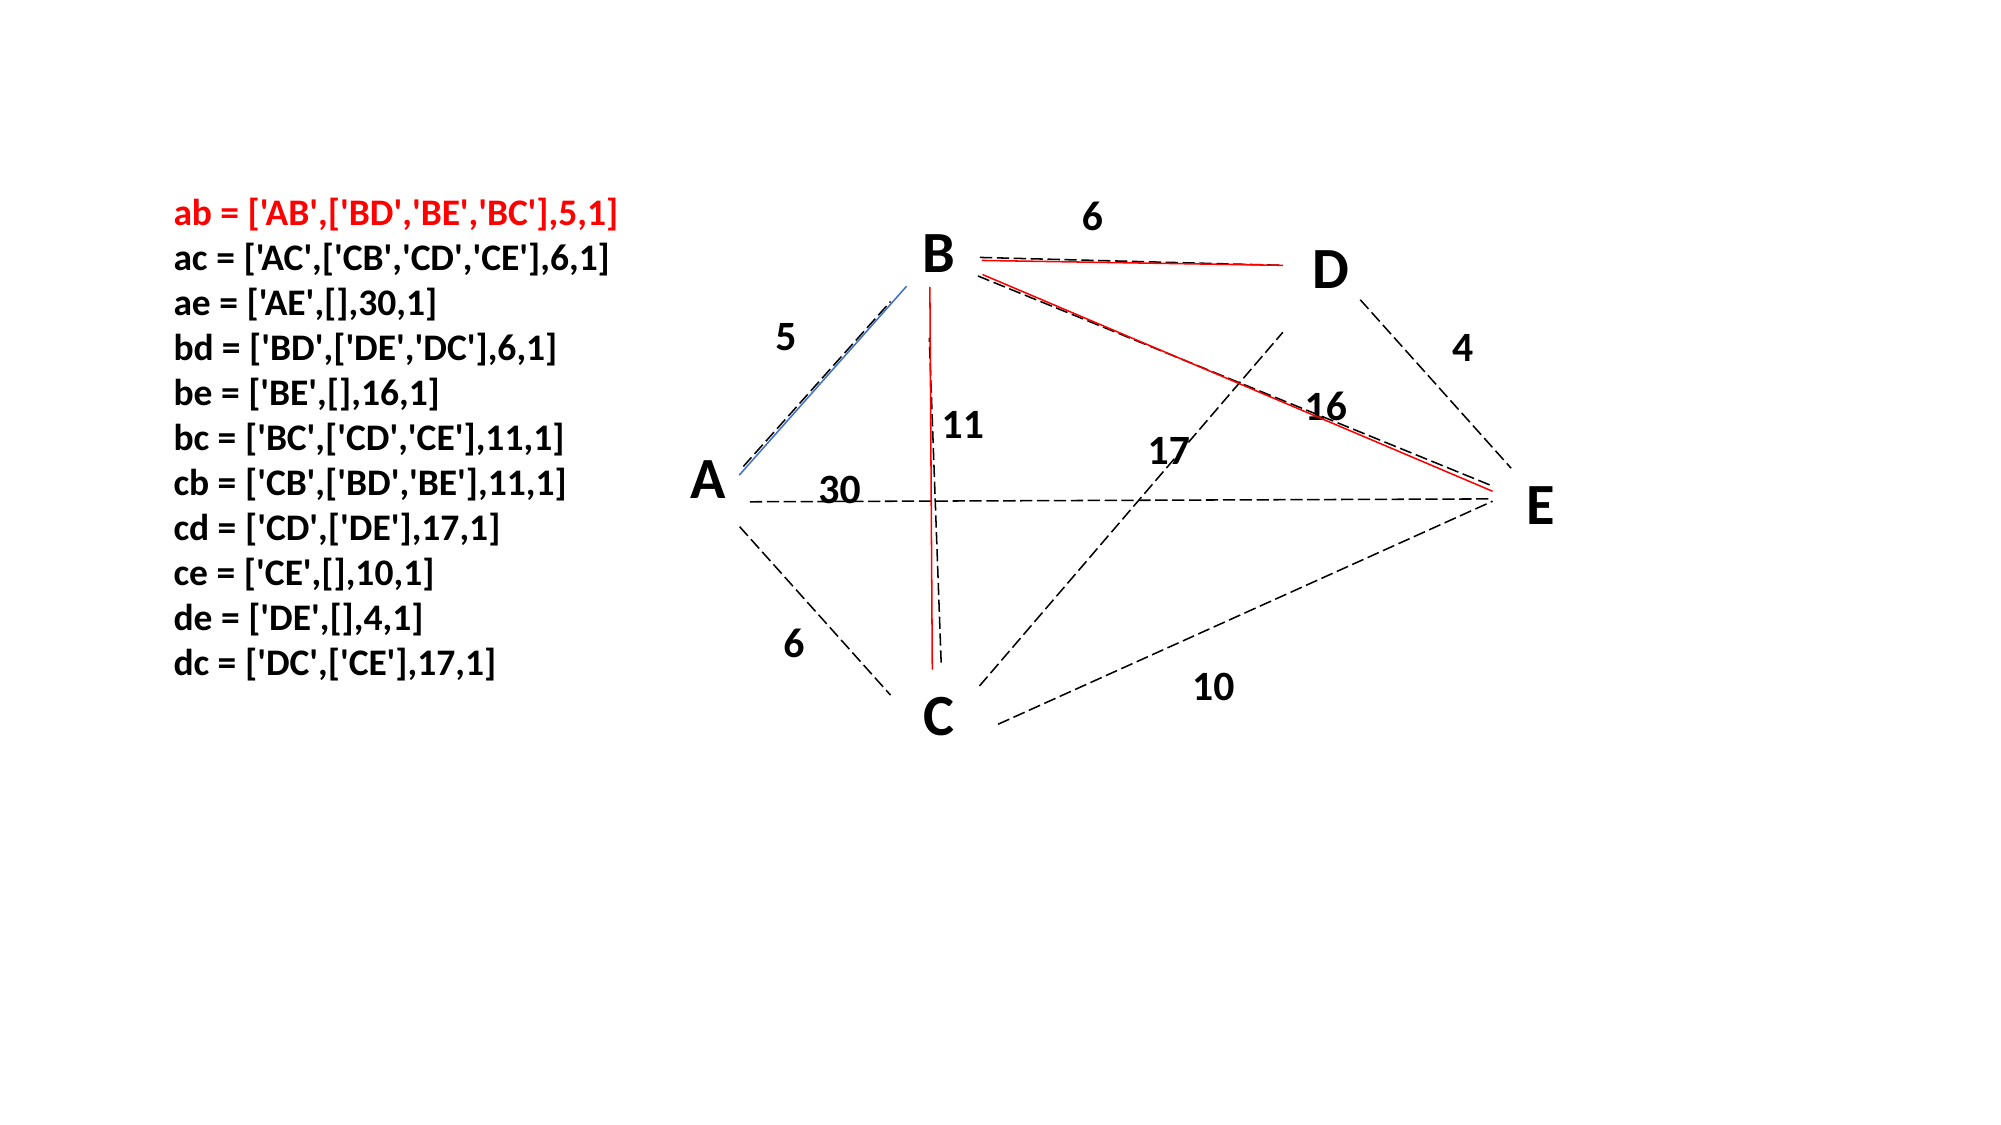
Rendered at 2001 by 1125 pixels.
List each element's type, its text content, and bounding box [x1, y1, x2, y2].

text_box ab = ['AB',['BD','BE','BC'],5,1] ac = ['AC',['CB','CD','CE'],6,1] ae = ['AE',[],30,1] bd = ['BD',['DE','DC'],6,1] be = ['BE',[],16,1] bc = ['BC',['CD','CE'],11,1] cb = ['CB',['BD','BE'],11,1] cd = ['CD',['DE'],17,1] ce = ['CE',[],10,1] de = ['DE',[],4,1] dc = ['DC',['CE'],17,1] [158, 180, 659, 781]
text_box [982, 274, 1493, 492]
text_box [738, 285, 907, 476]
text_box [981, 260, 1284, 274]
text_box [659, 180, 1590, 792]
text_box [929, 286, 933, 670]
